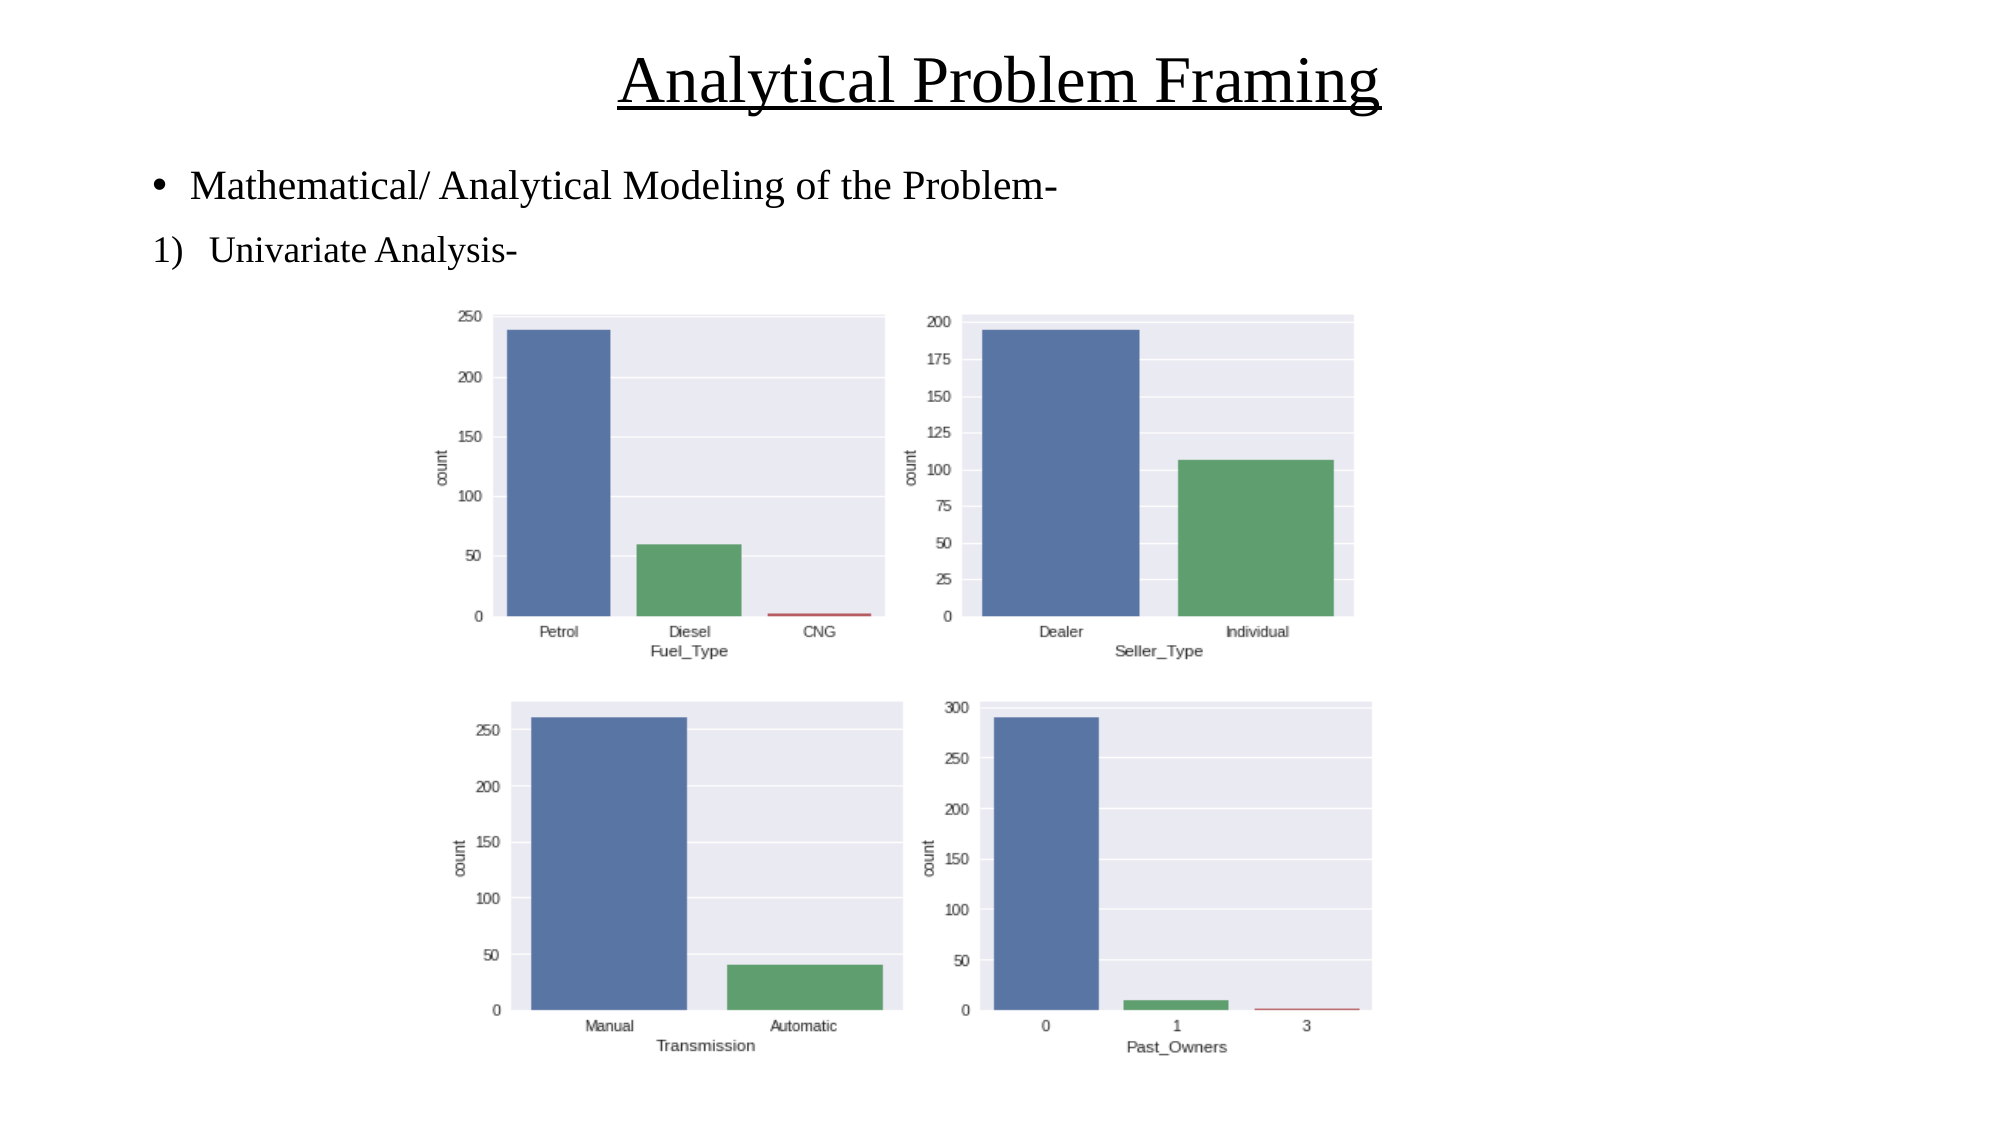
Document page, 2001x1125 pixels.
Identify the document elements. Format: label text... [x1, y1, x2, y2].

title Analytical Problem Framing [137, 94, 1863, 156]
list Mathematical/ Analytical Modeling of the Problem- Univariate Analysis- [137, 156, 1863, 1087]
picture [424, 301, 1365, 669]
picture [442, 692, 1383, 1064]
